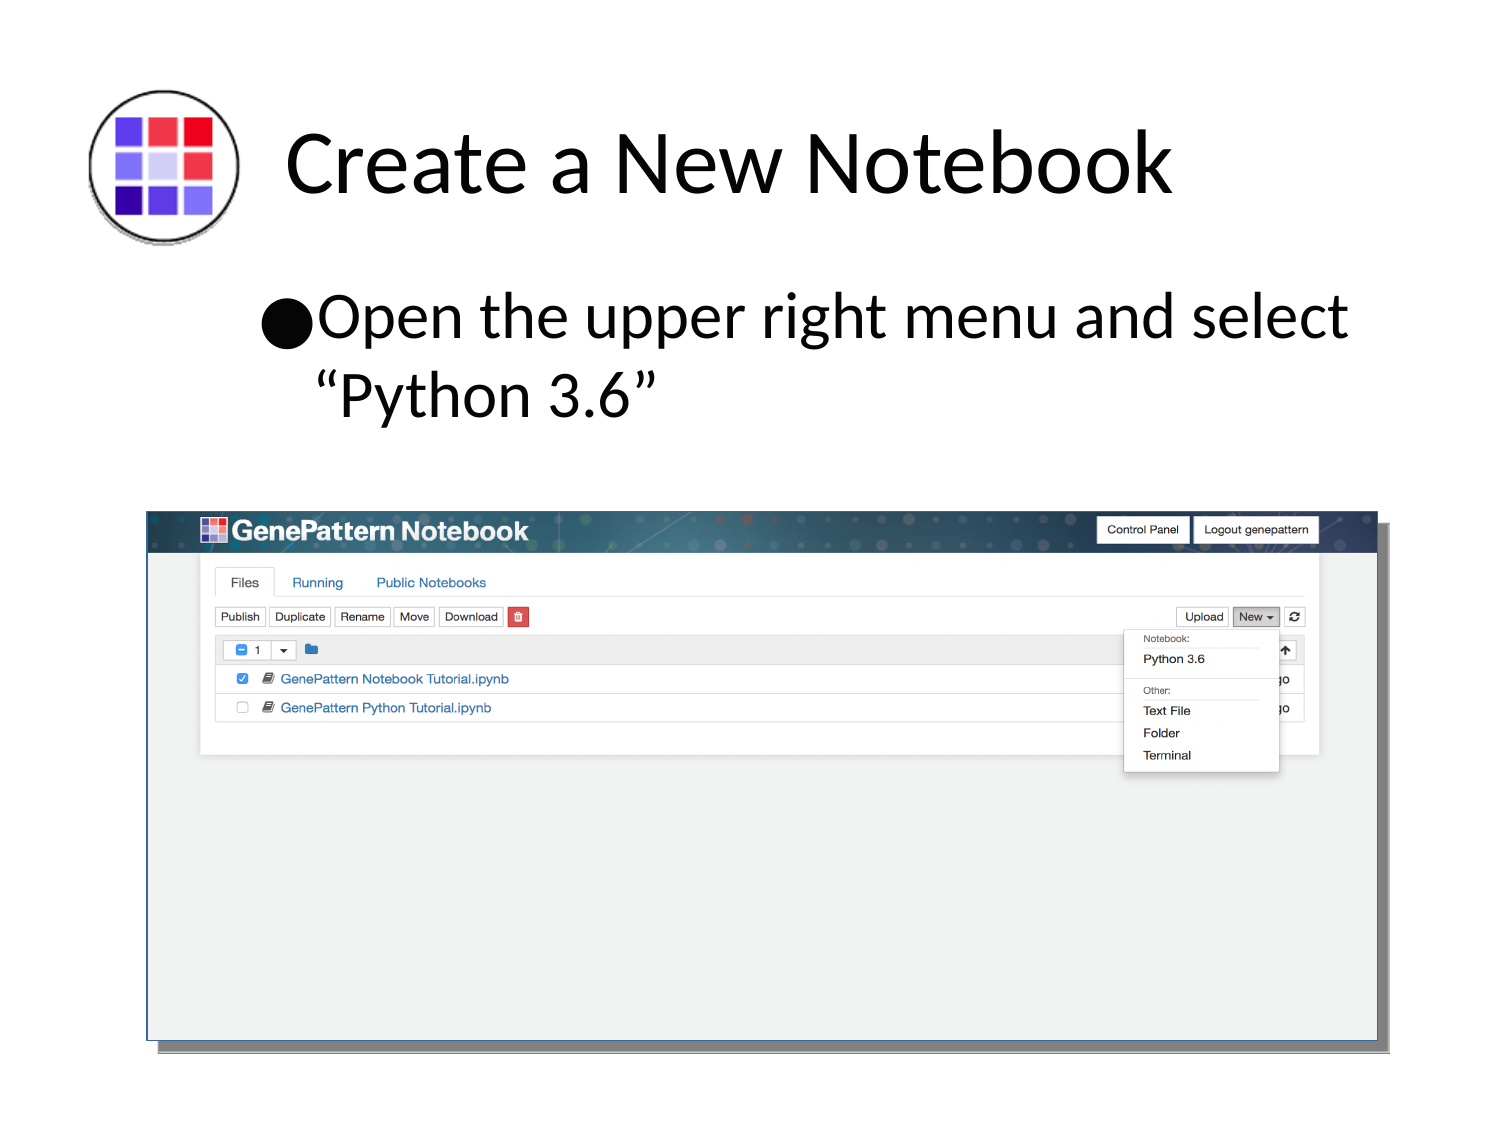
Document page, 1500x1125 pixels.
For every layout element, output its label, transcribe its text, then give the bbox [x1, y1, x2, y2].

text_box Open the upper right menu and select “Python 3.6” [241, 271, 1447, 453]
picture [147, 512, 1377, 1041]
picture [74, 72, 258, 264]
text_box Create a New Notebook [284, 36, 1425, 271]
